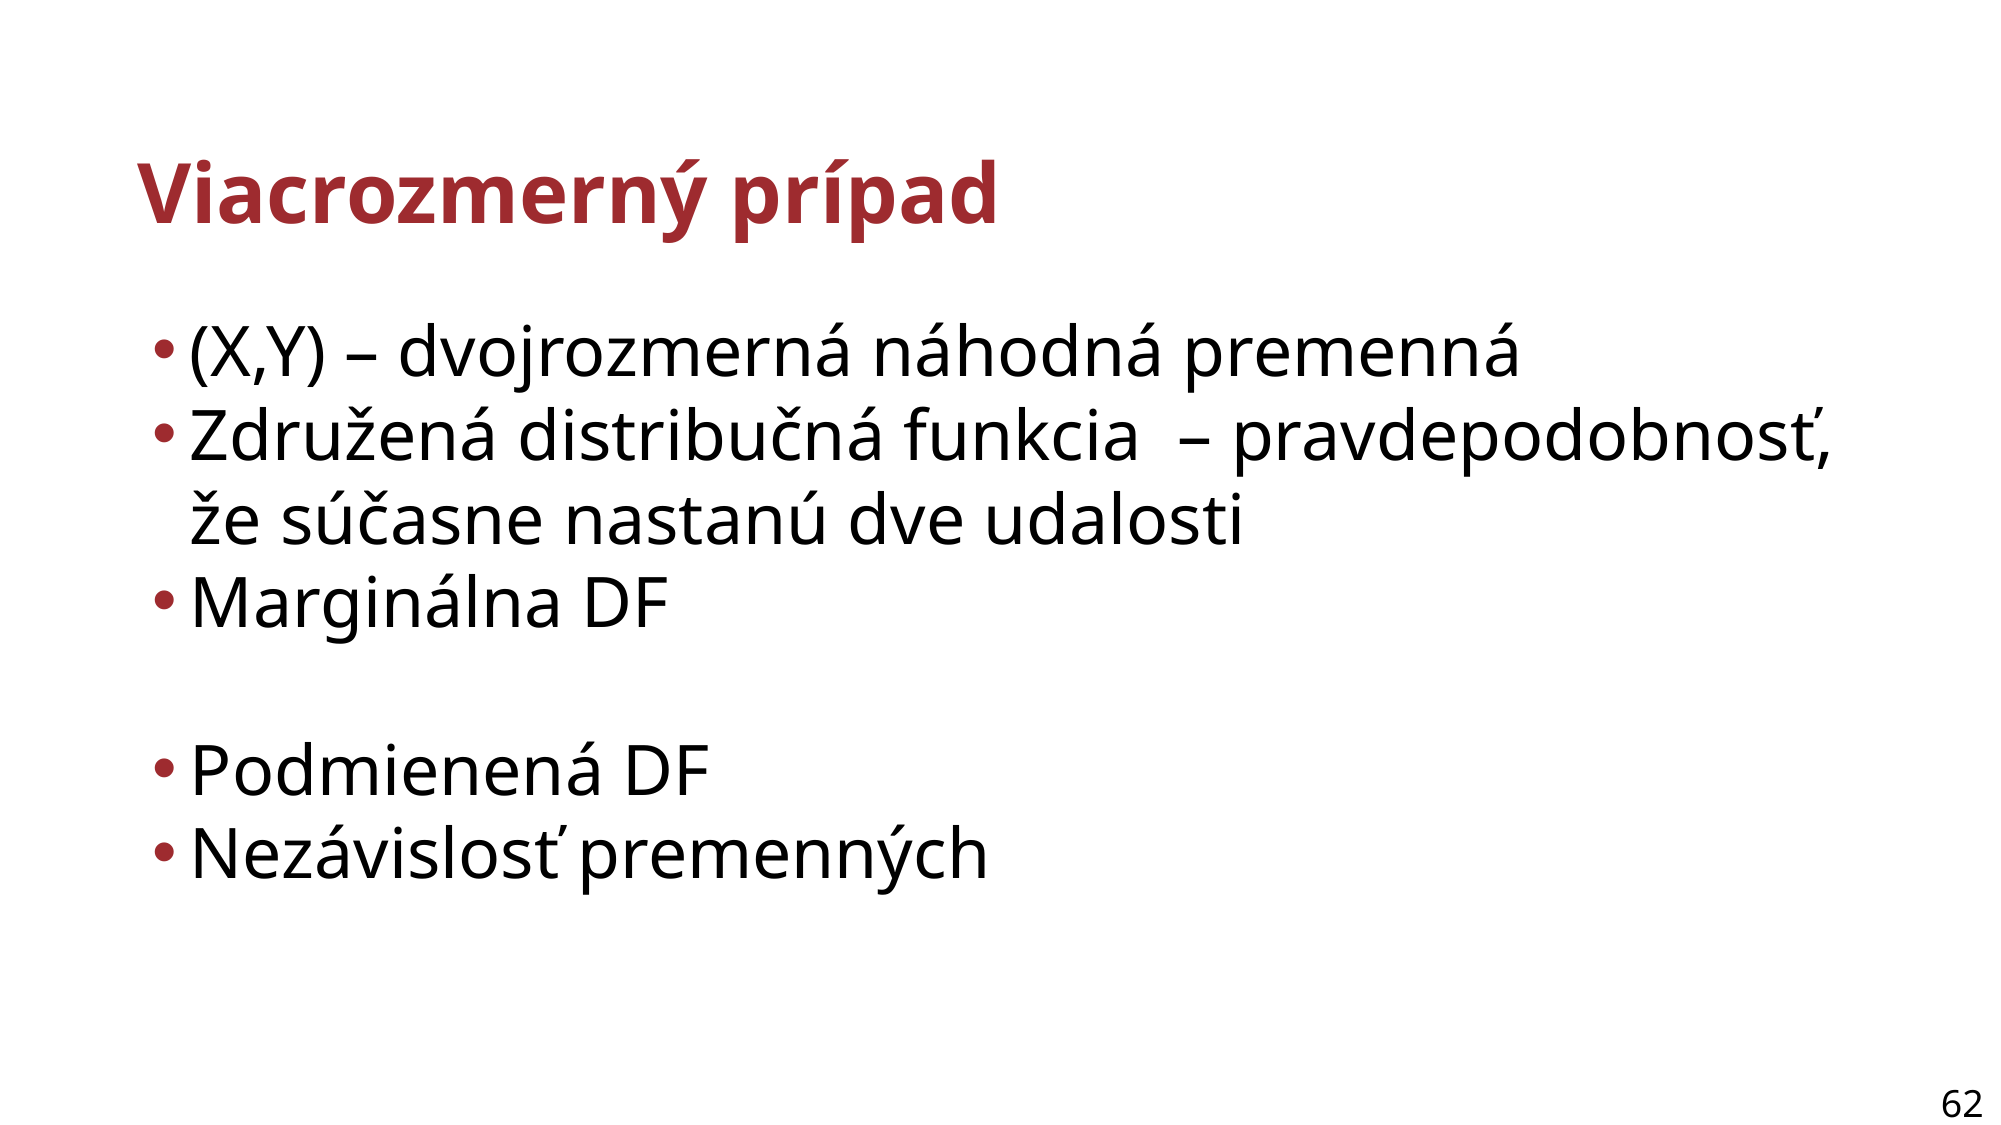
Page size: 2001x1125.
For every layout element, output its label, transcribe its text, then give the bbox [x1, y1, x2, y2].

title Viacrozmerný prípad [137, 116, 1717, 278]
